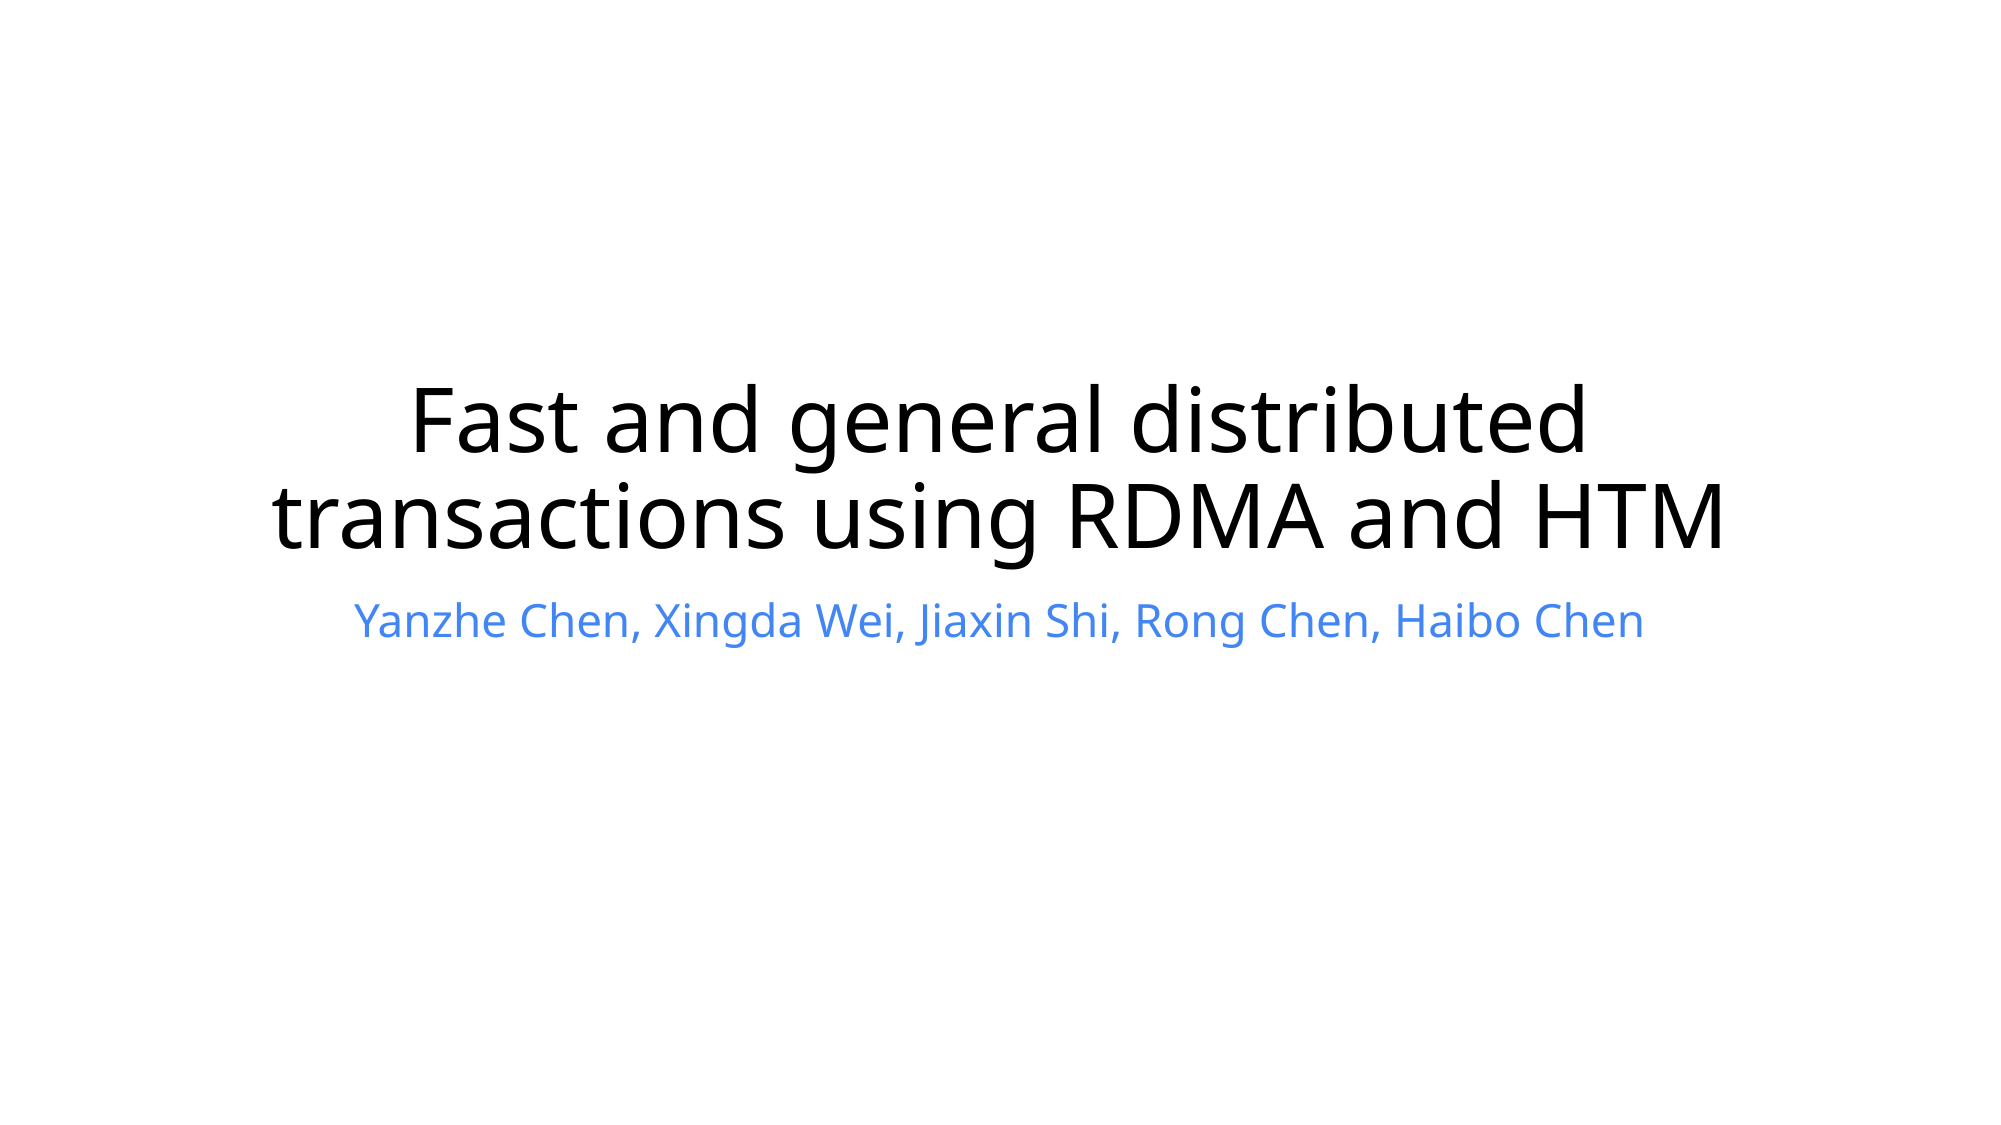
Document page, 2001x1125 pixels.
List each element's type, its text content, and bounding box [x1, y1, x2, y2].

title Fast and general distributed transactions using RDMA and HTM [249, 184, 1750, 576]
subtitle Yanzhe Chen, Xingda Wei, Jiaxin Shi, Rong Chen, Haibo Chen [249, 590, 1750, 863]
